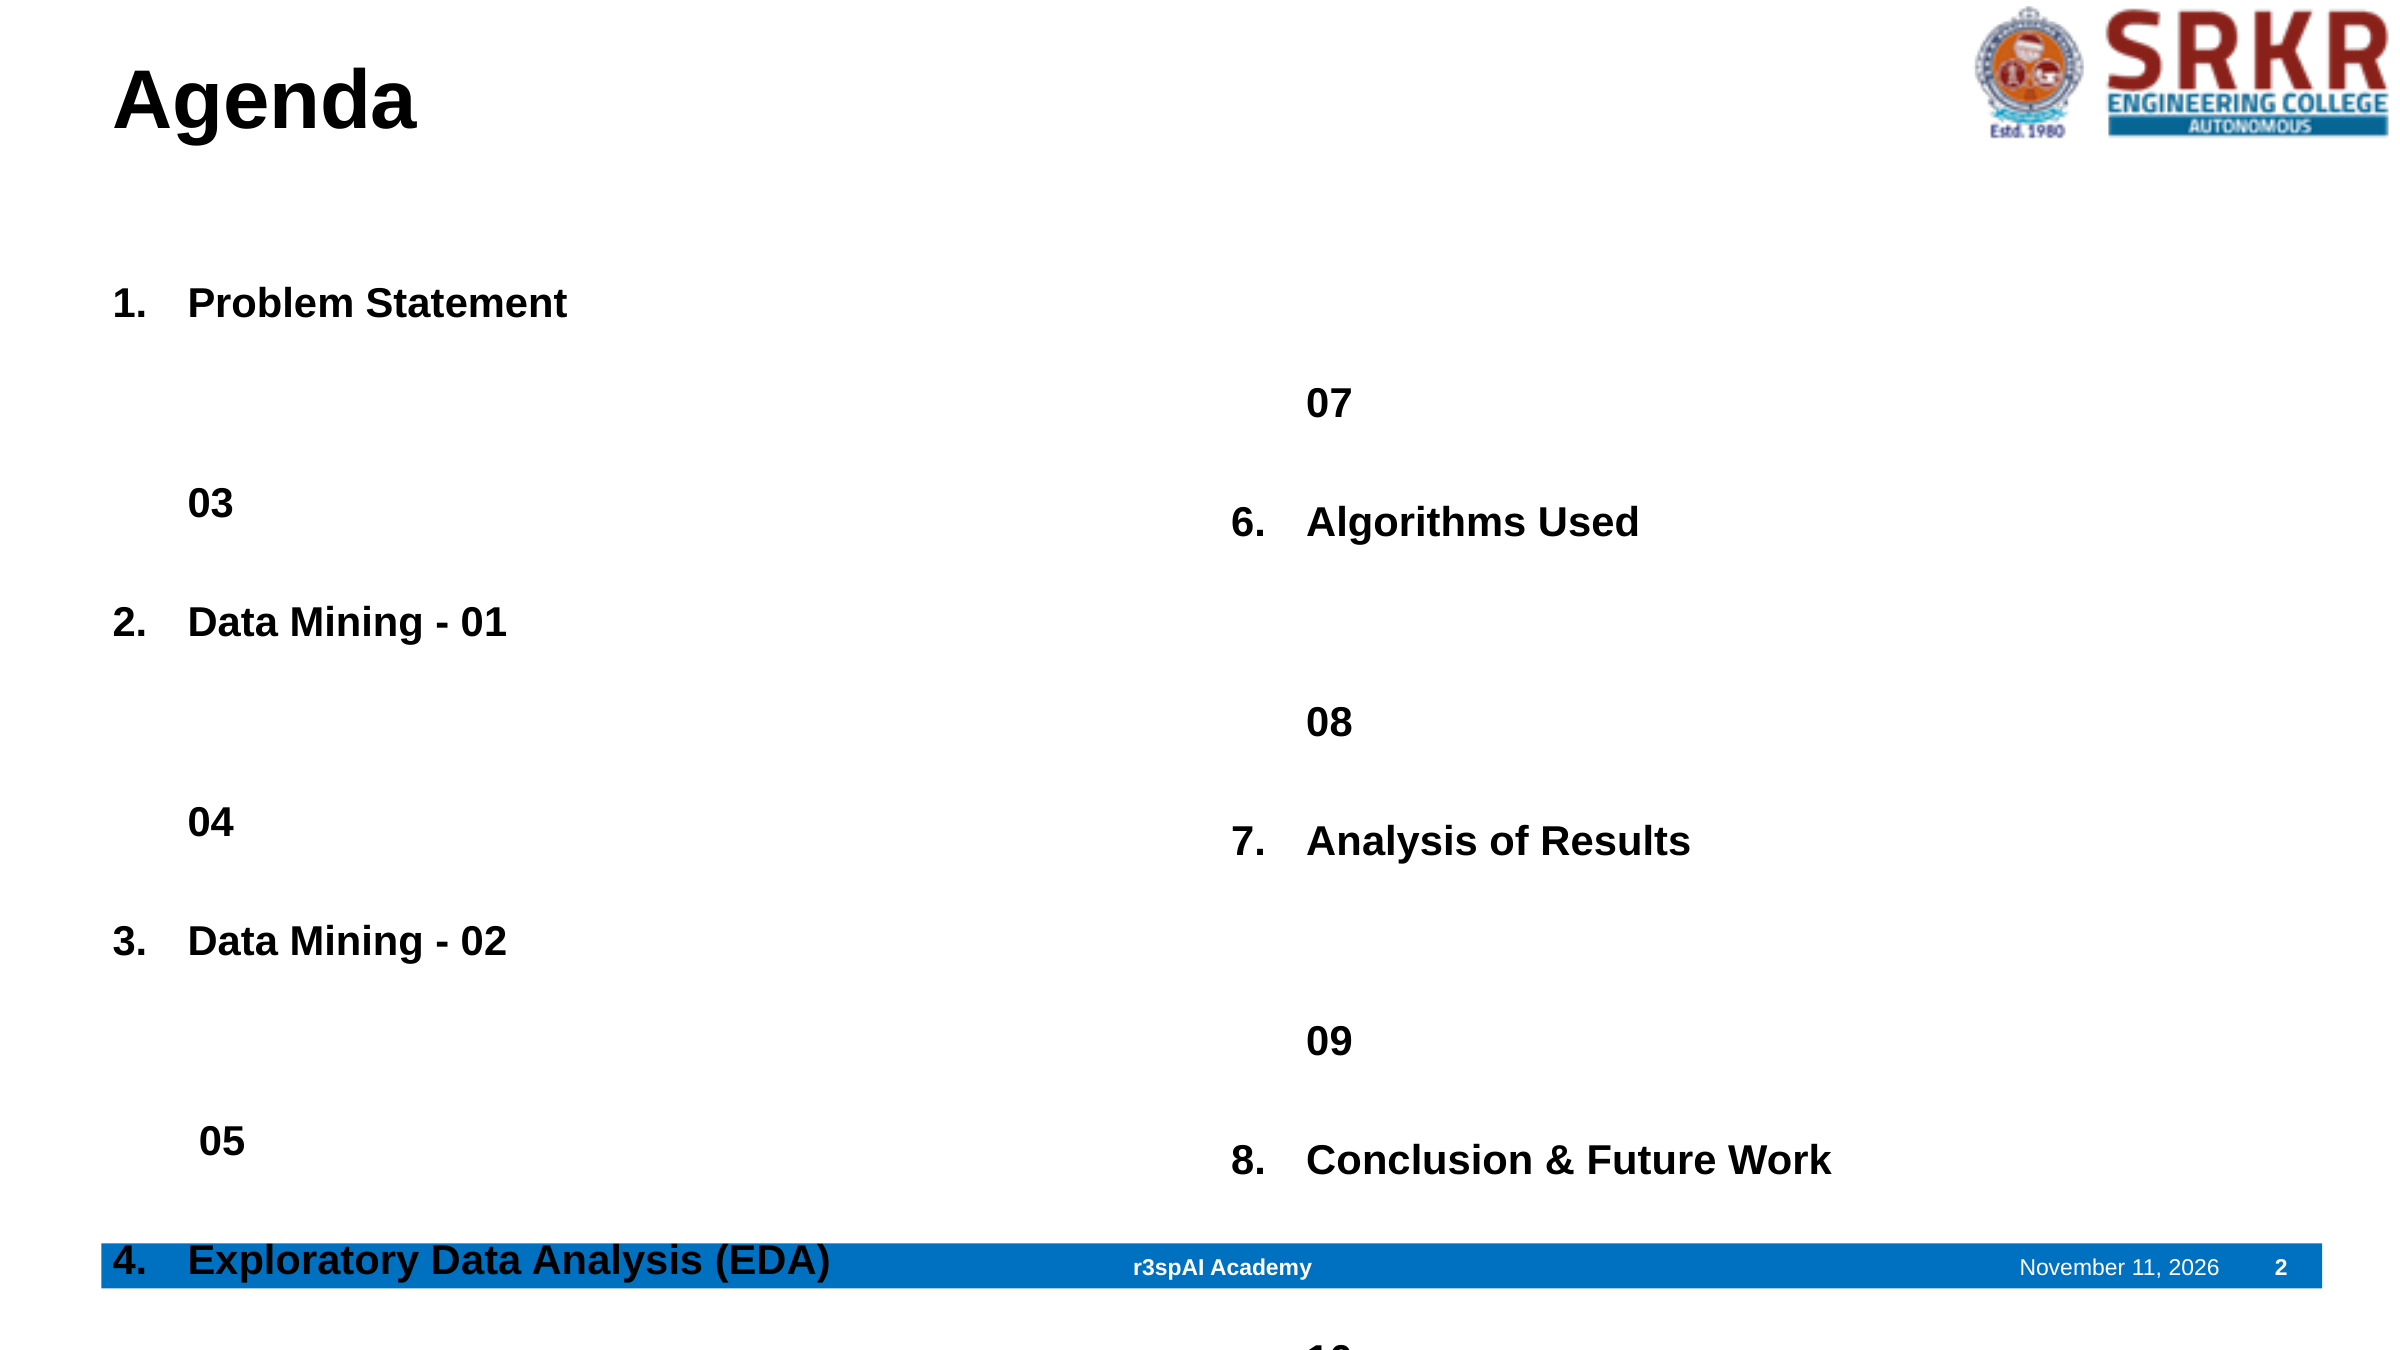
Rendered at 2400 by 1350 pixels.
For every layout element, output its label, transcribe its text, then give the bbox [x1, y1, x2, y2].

picture [1920, 5, 2400, 141]
list Problem Statement 03 Data Mining - 01 04 Data Mining - 02 05 Exploratory Data Analysis (EDA) 06 Data Visualization 07 Algorithms Used 08 Analysis of Results 09 Conclusion & Future Work 10 [112, 294, 2275, 1195]
text_box Agenda [112, 60, 2288, 294]
